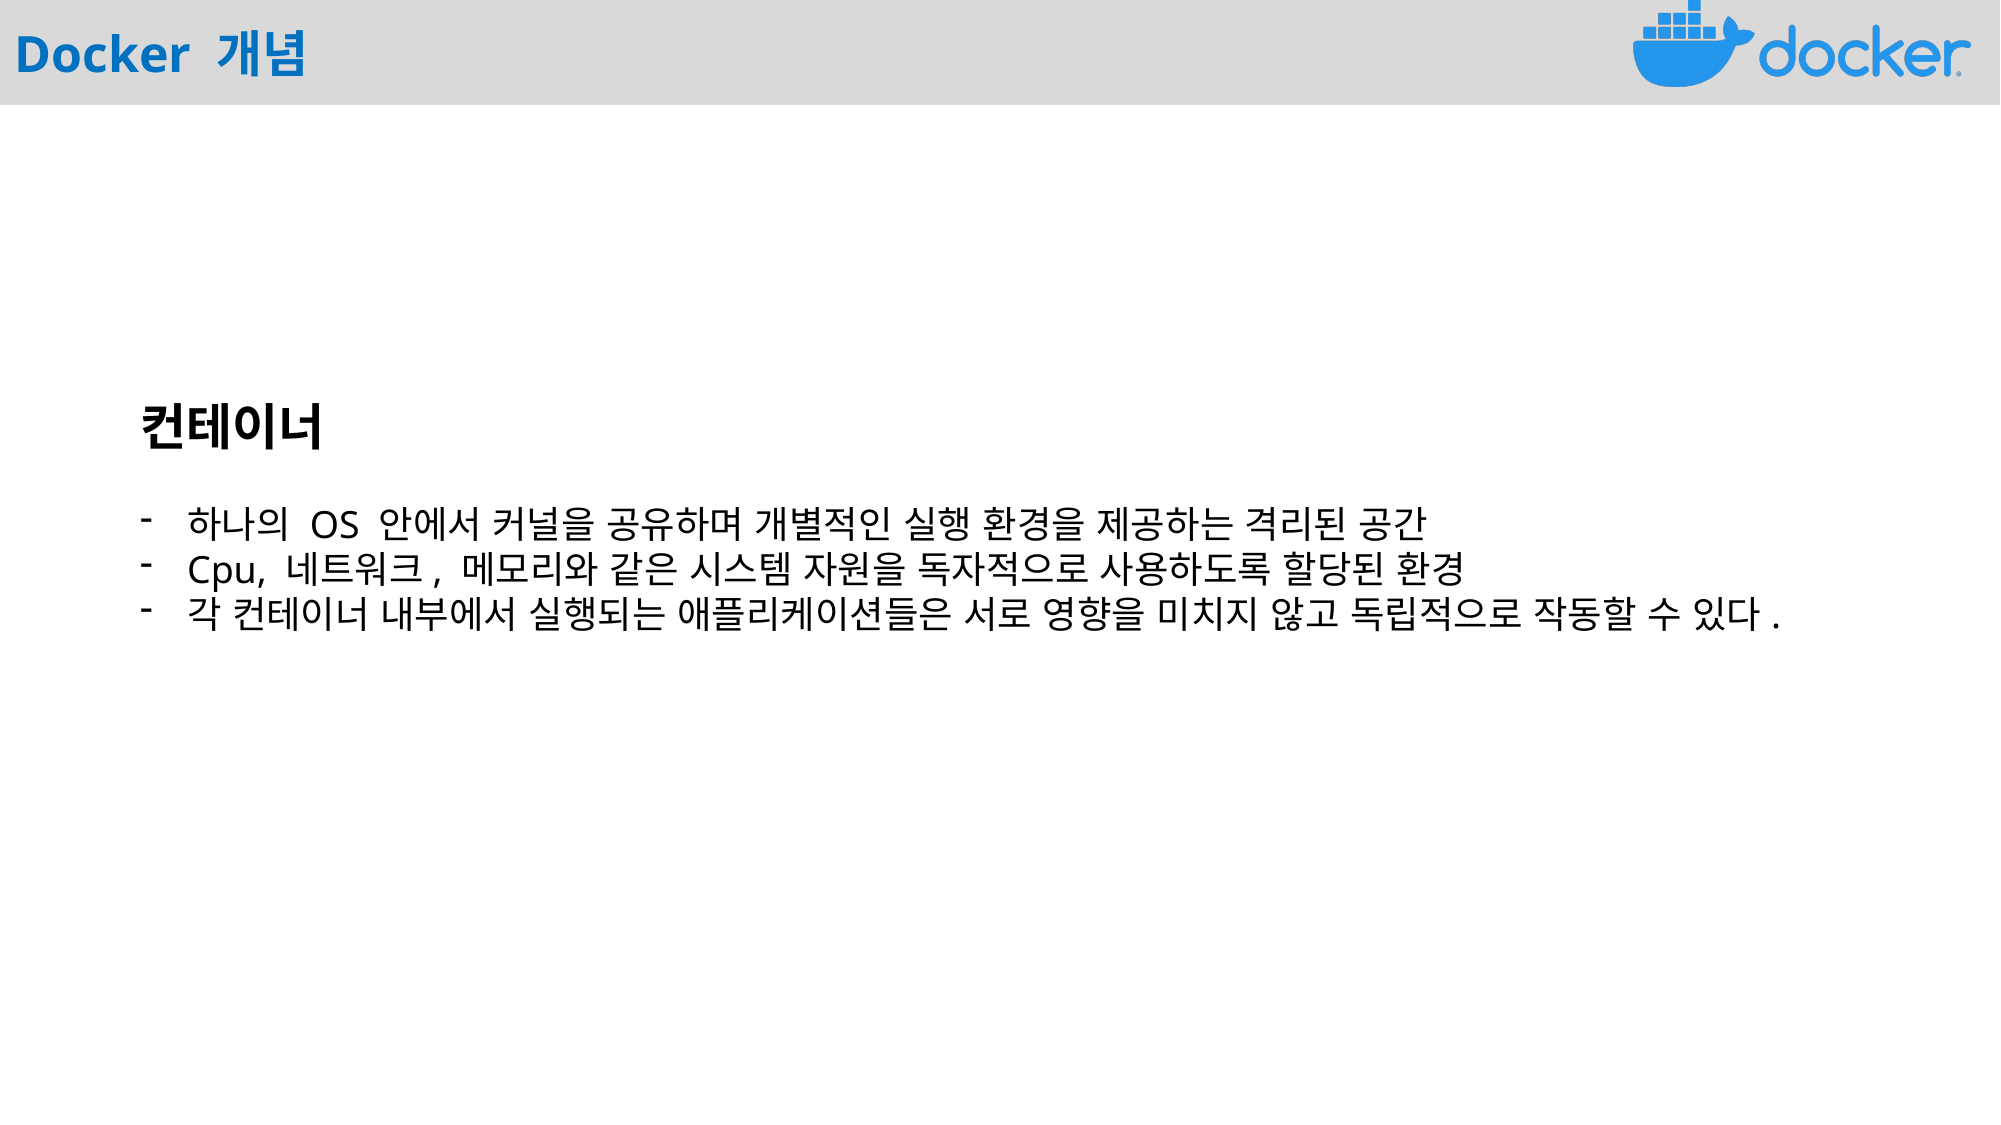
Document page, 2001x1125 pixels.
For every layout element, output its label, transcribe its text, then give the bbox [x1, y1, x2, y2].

text_box 컨테이너 하나의 OS 안에서 커널을 공유하며 개별적인 실행 환경을 제공하는 격리된 공간 Cpu, 네트워크, 메모리와 같은 시스템 자원을 독자적으로 사용하도록 할당된 환경 각 컨테이너 내부에서 실행되는 애플리케이션들은 서로 영향을 미치지 않고 독립적으로 작동할 수 있다. [125, 388, 1822, 688]
text_box Docker 개념 [0, 0, 2000, 106]
picture [1633, 0, 1971, 87]
